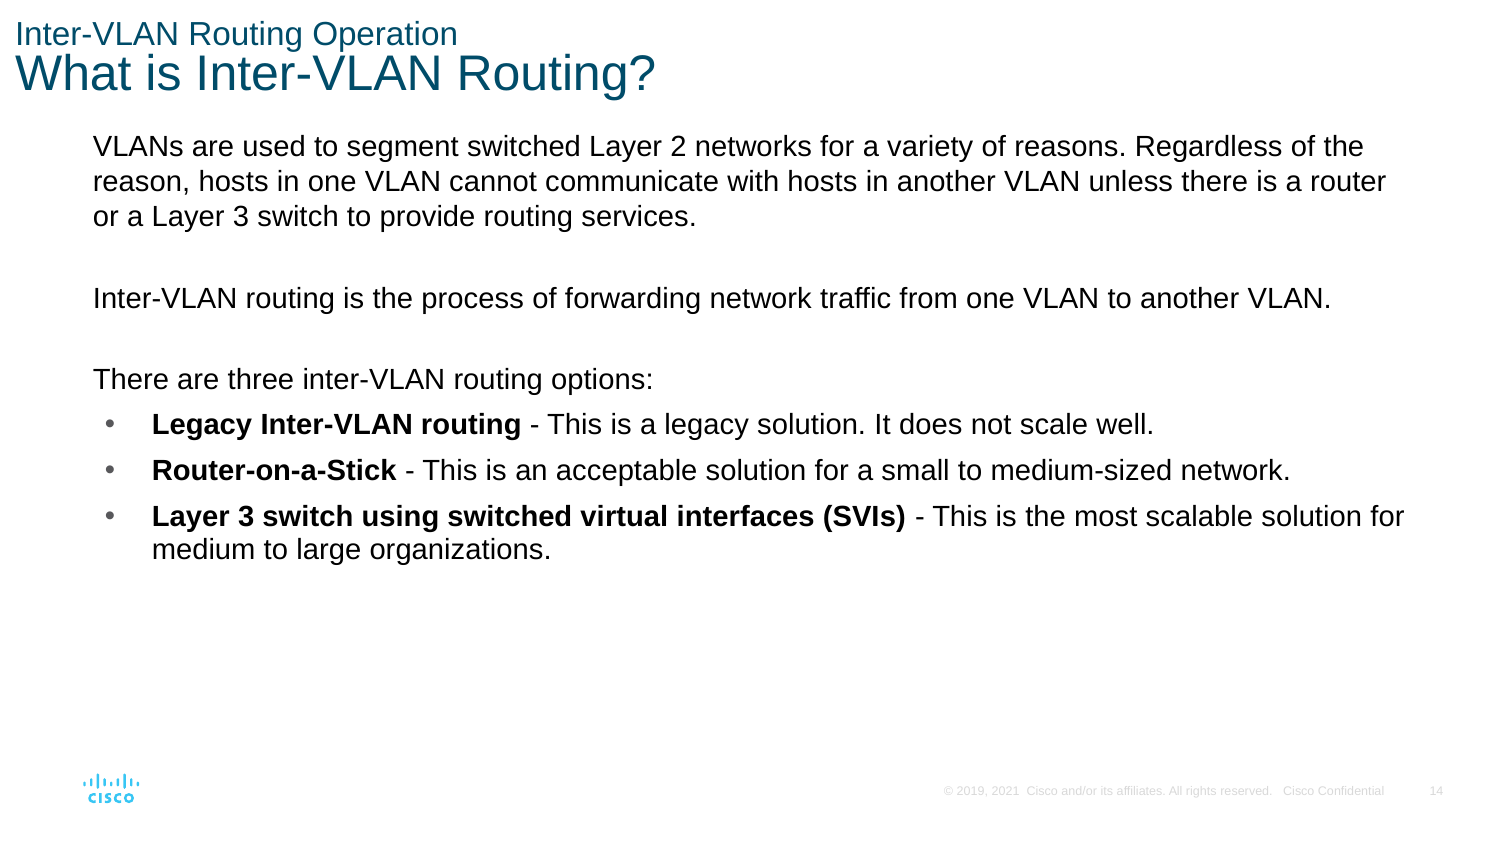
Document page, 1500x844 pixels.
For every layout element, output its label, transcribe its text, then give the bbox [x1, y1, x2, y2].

list VLANs are used to segment switched Layer 2 networks for a variety of reasons. Regardless of the reason, hosts in one VLAN cannot communicate with hosts in another VLAN unless there is a router or a Layer 3 switch to provide routing services. Inter-VLAN routing is the process of forwarding network traffic from one VLAN to another VLAN. There are three inter-VLAN routing options: Legacy Inter-VLAN routing - This is a legacy solution. It does not scale well. Router-on-a-Stick - This is an acceptable solution for a small to medium-sized network. Layer 3 switch using switched virtual interfaces (SVIs) - This is the most scalable solution for medium to large organizations. [77, 120, 1437, 726]
title Inter-VLAN Routing Operation What is Inter-VLAN Routing? [0, 0, 1369, 121]
